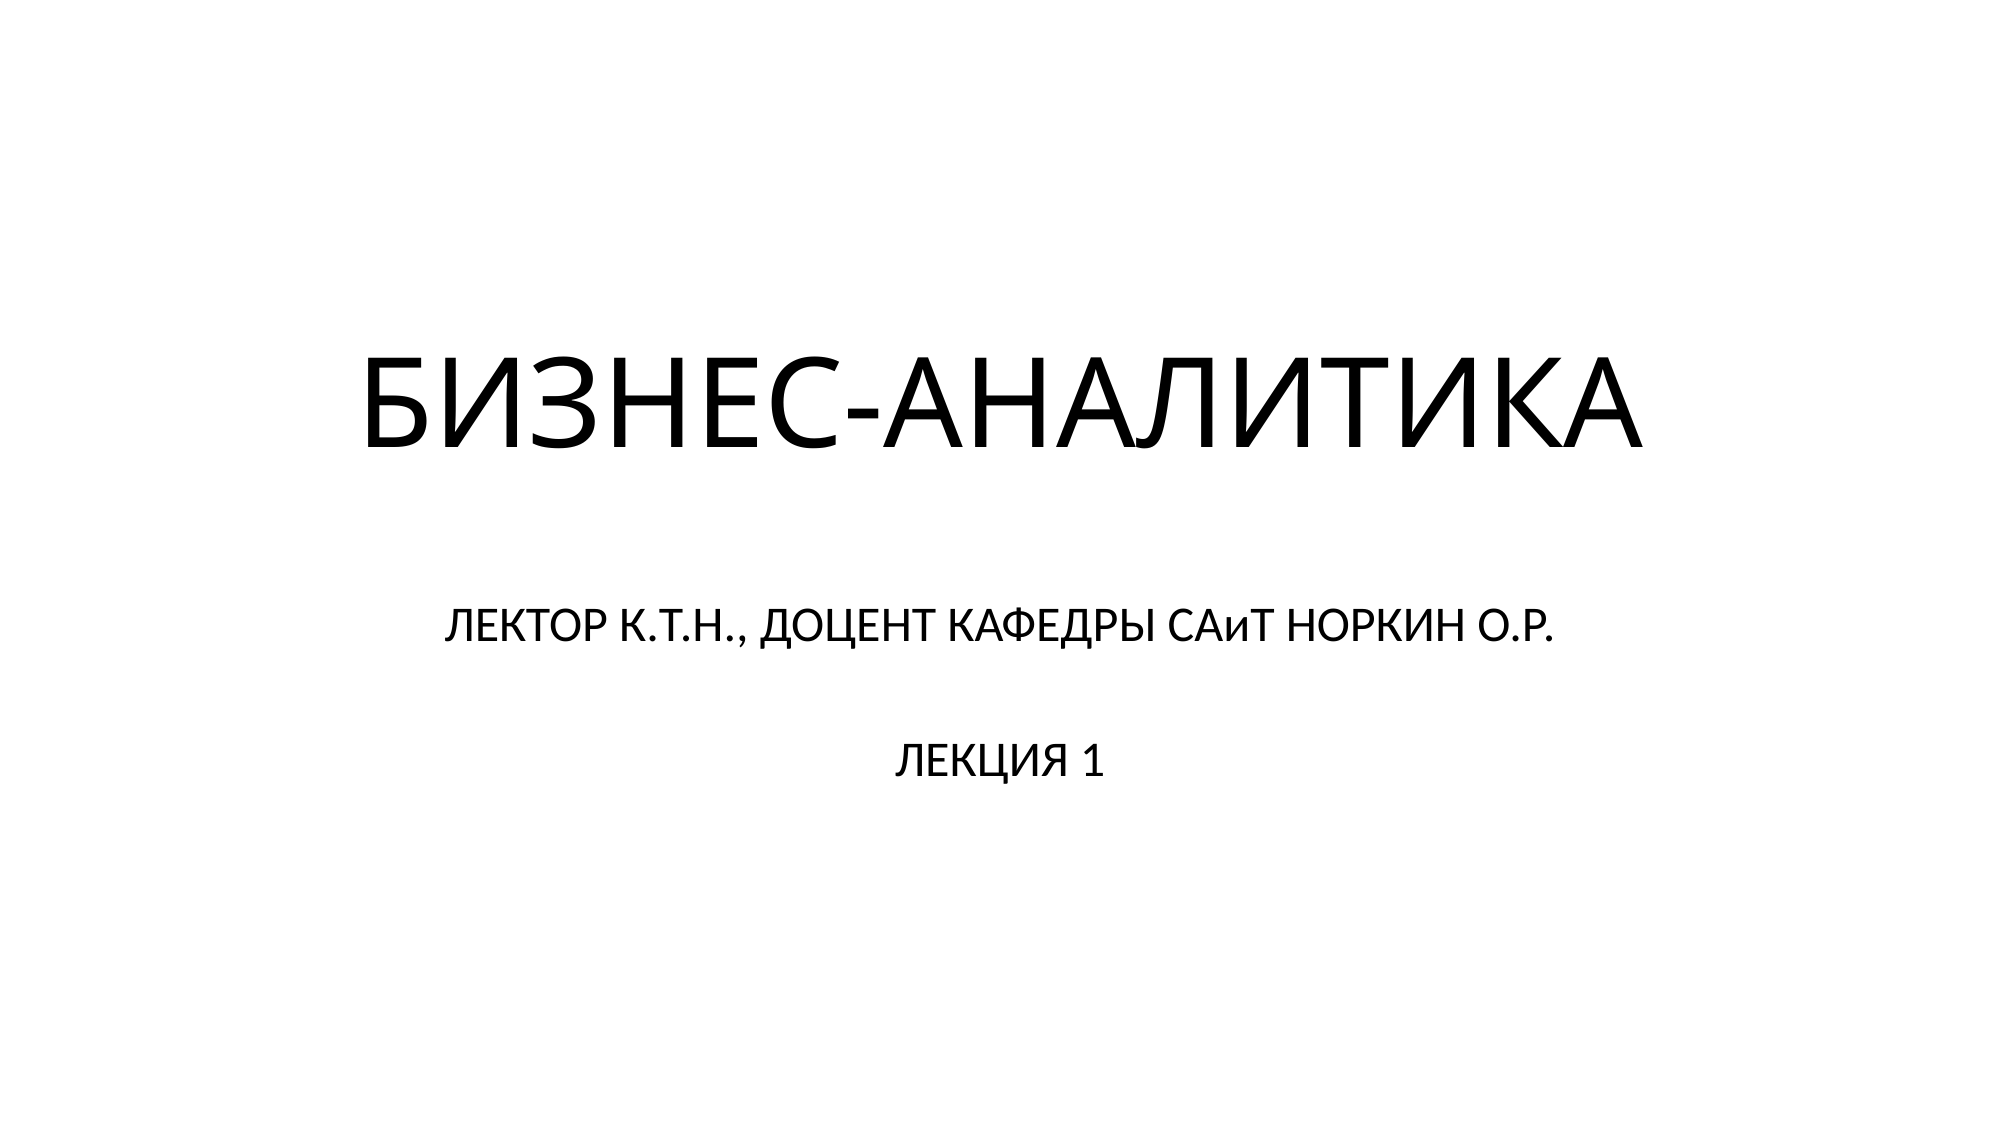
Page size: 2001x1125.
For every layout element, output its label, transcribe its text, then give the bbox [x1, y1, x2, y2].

title БИЗНЕС-АНАЛИТИКА [249, 306, 1750, 483]
subtitle ЛЕКТОР К.Т.Н., ДОЦЕНТ КАФЕДРЫ САиТ НОРКИН О.Р. ЛЕКЦИЯ 1 [249, 590, 1750, 863]
